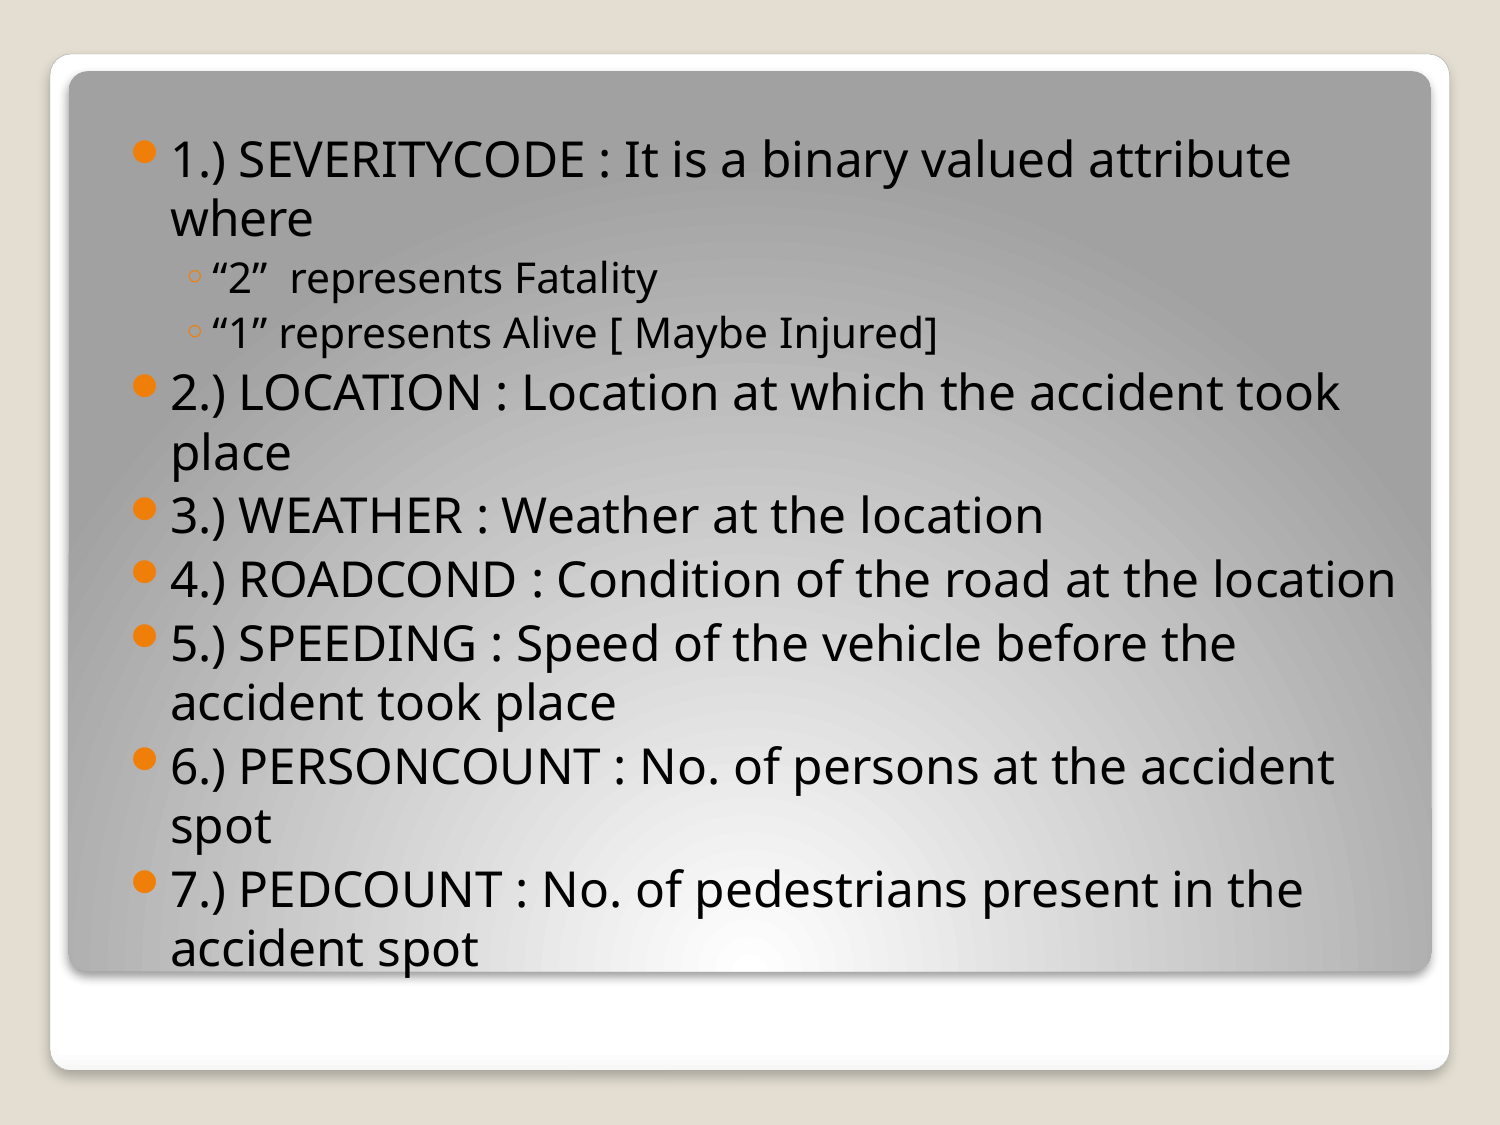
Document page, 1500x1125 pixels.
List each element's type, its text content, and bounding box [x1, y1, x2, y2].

list 1.) SEVERITYCODE : It is a binary valued attribute where “2” represents Fatality “1” represents Alive [ Maybe Injured] 2.) LOCATION : Location at which the accident took place 3.) WEATHER : Weather at the location 4.) ROADCOND : Condition of the road at the location 5.) SPEEDING : Speed of the vehicle before the accident took place 6.) PERSONCOUNT : No. of persons at the accident spot 7.) PEDCOUNT : No. of pedestrians present in the accident spot [99, 112, 1425, 1043]
